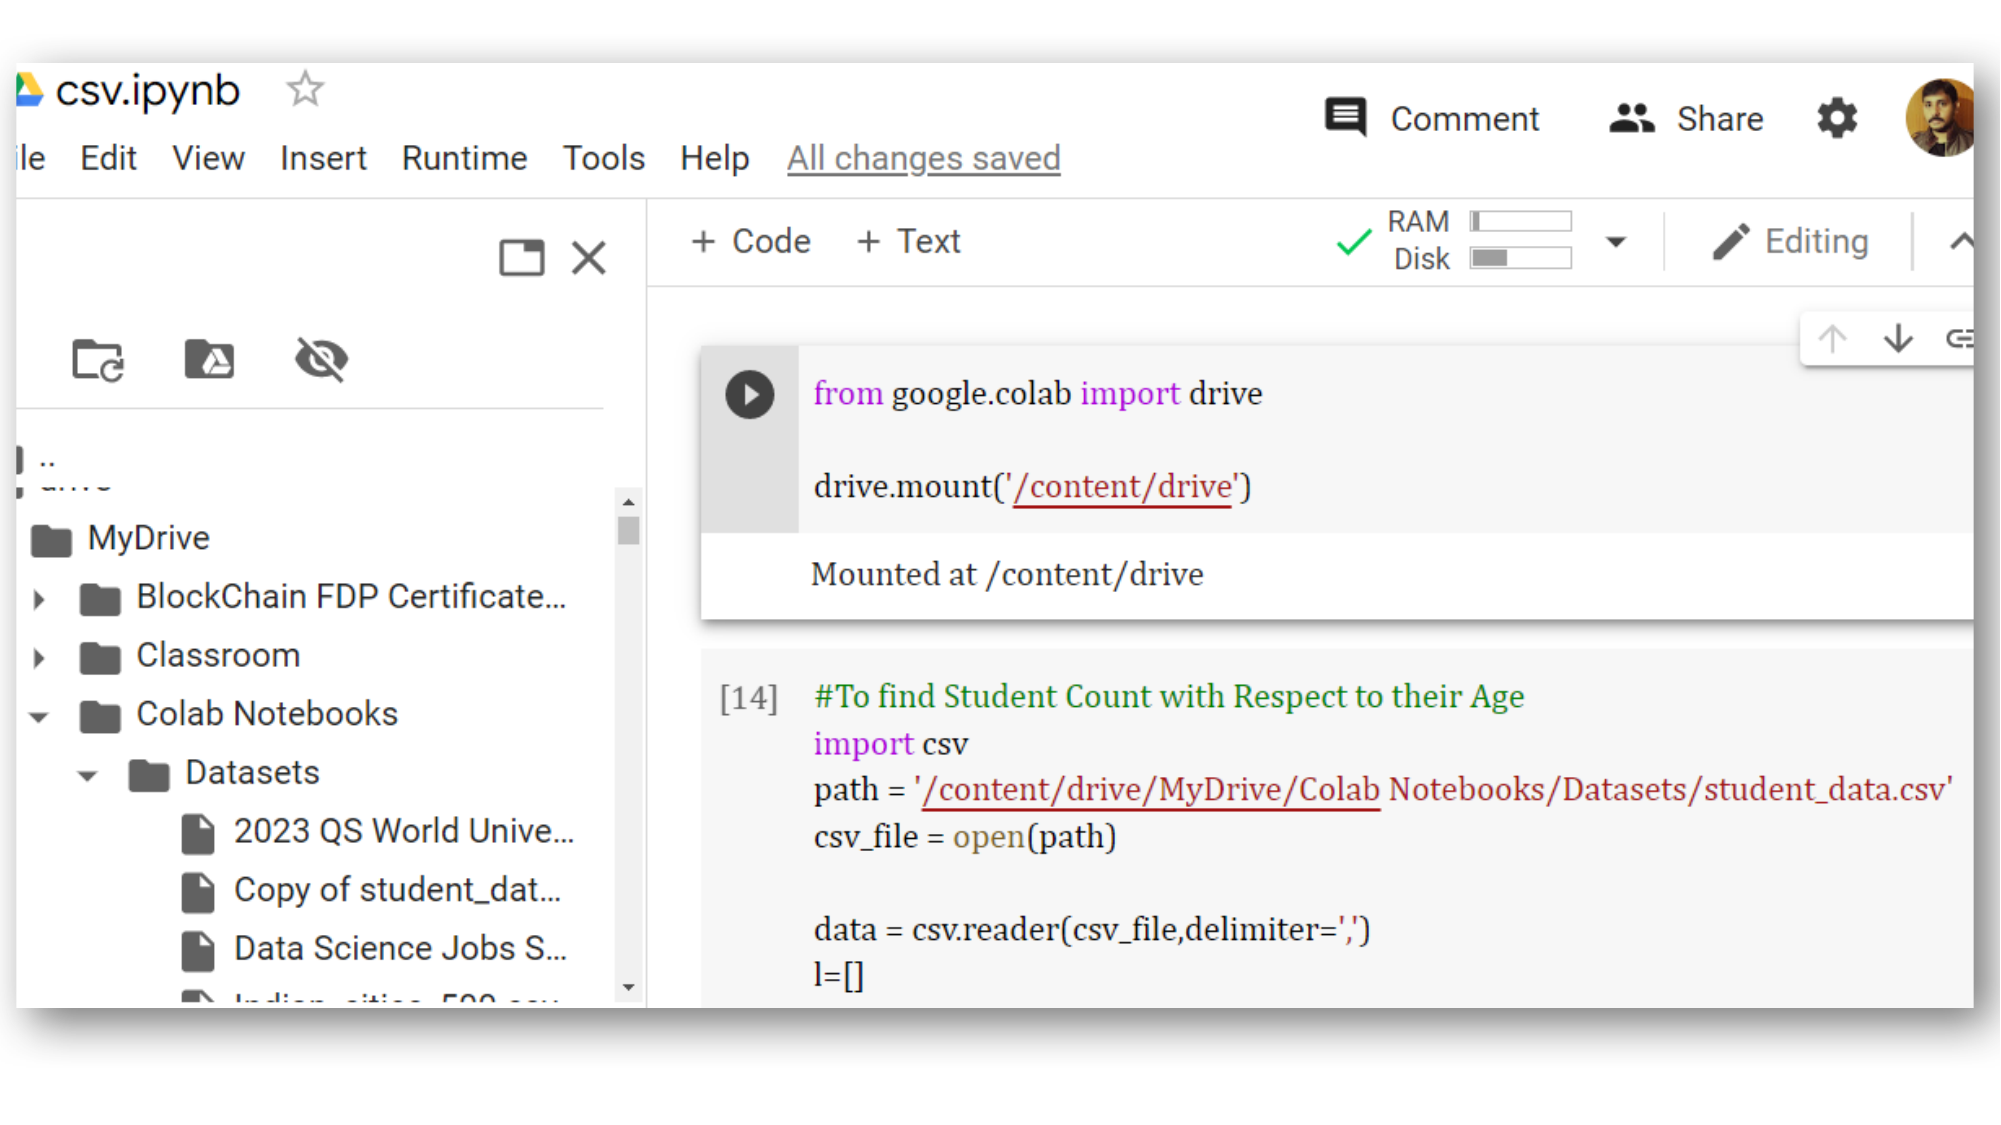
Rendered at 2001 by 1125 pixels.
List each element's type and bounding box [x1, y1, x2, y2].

picture [16, 63, 1974, 1008]
